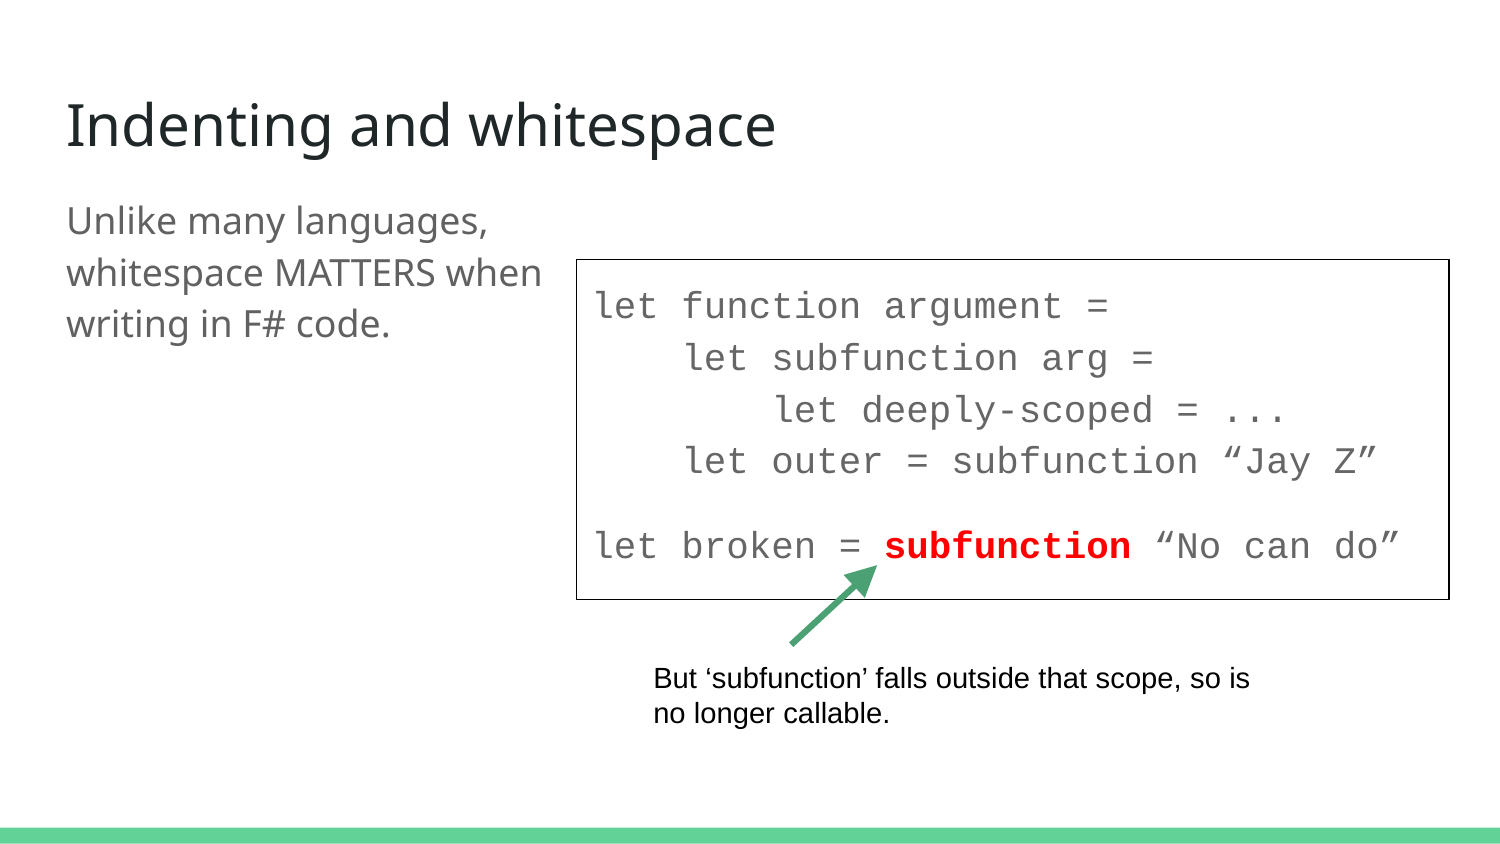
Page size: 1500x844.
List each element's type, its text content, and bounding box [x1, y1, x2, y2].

list let function argument = let subfunction arg = let deeply-scoped = ... let outer = subfunction “Jay Z” let broken = subfunction “No can do” [620, 259, 1449, 600]
text_box But ‘subfunction’ falls outside that scope, so is no longer callable. [638, 644, 1292, 774]
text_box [790, 564, 878, 645]
title Indenting and whitespace [51, 72, 1449, 167]
list Unlike many languages, whitespace MATTERS when writing in F# code. [51, 175, 620, 736]
